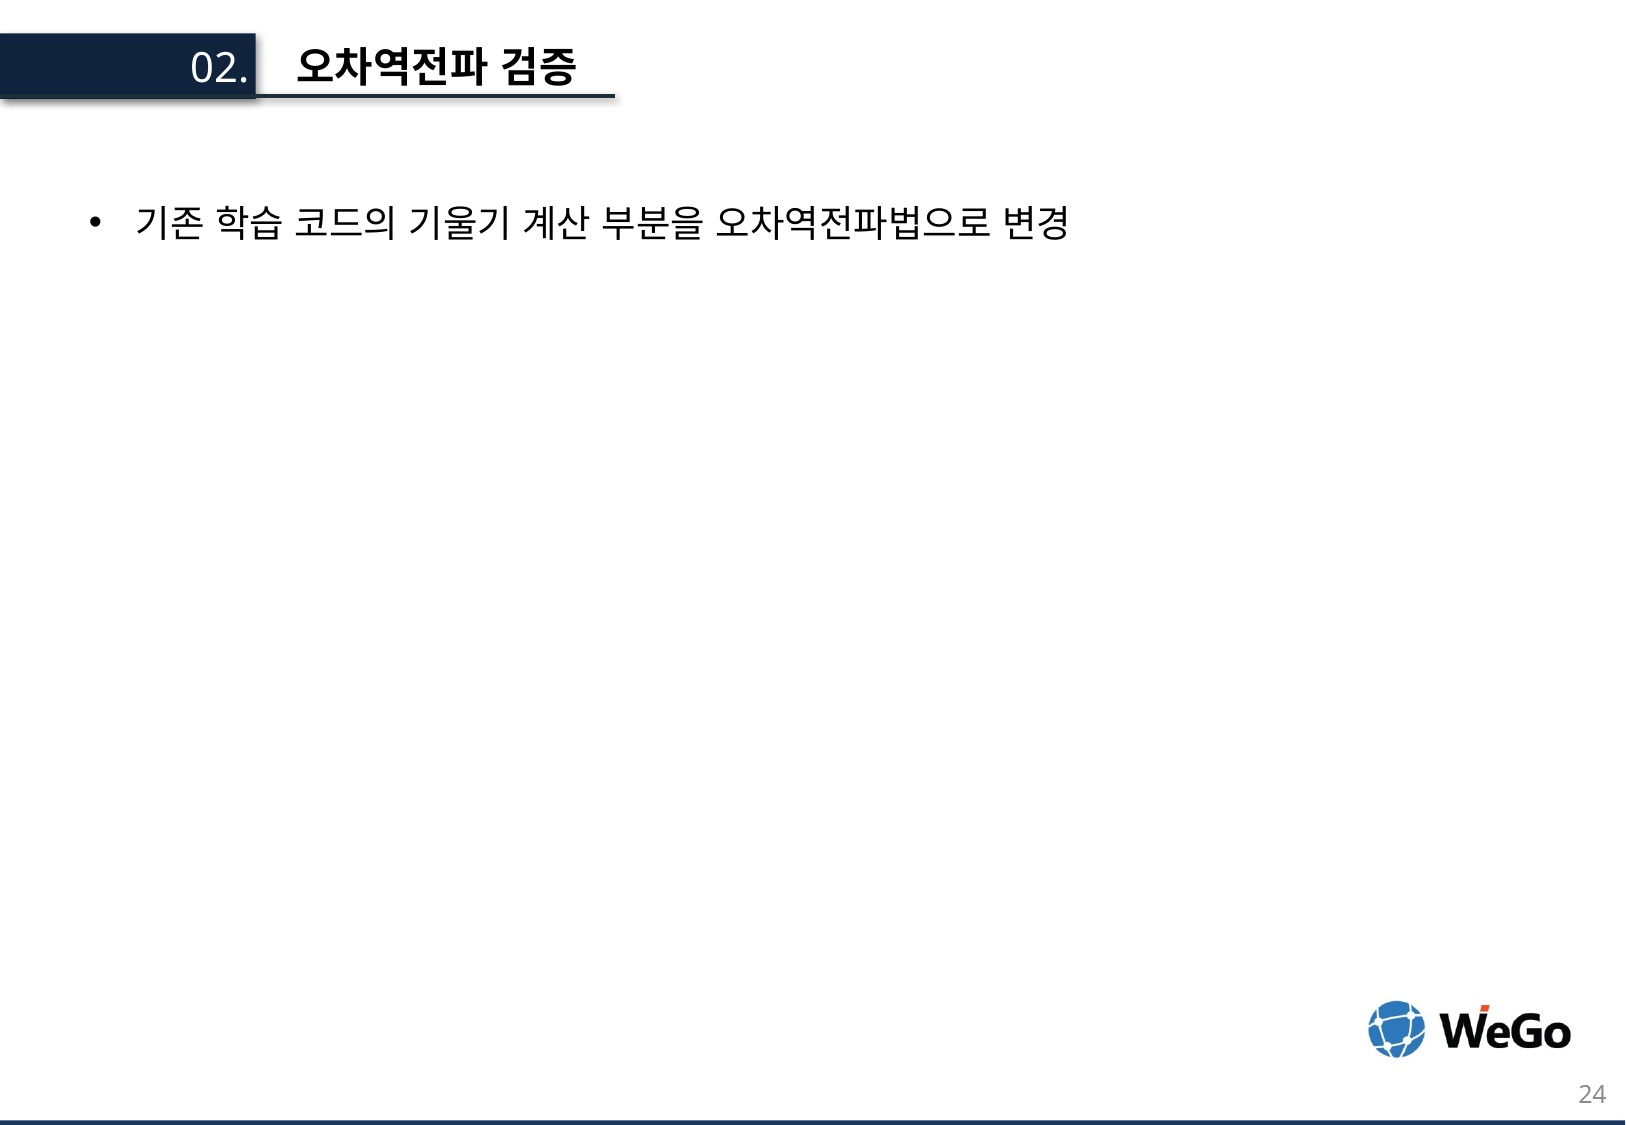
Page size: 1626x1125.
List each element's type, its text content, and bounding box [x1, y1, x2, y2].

slide_number 24 [1242, 1065, 1622, 1125]
text_box 기존 학습 코드의 기울기 계산 부분을 오차역전파법으로 변경 [74, 147, 1551, 252]
picture [1355, 990, 1590, 1065]
text_box 오차역전파 검증 [281, 33, 593, 95]
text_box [0, 33, 263, 95]
